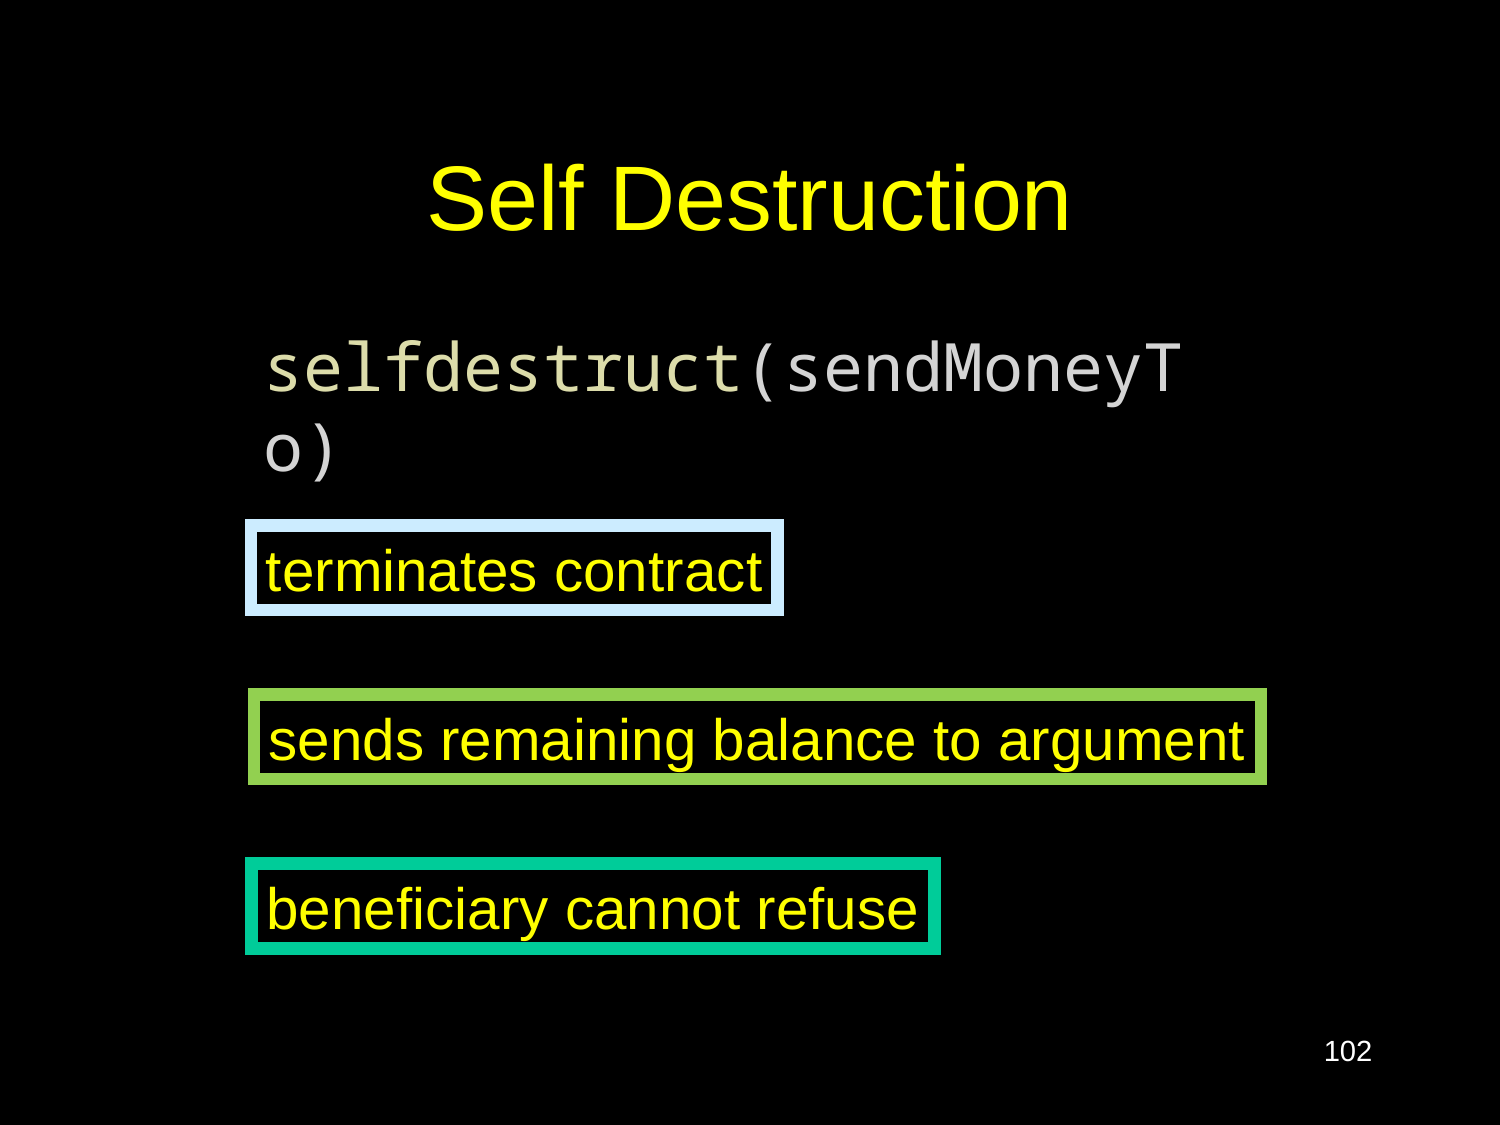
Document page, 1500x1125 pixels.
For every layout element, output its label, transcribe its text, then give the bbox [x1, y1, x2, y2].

text_box selfdestruct(sendMoneyTo) [248, 317, 1204, 492]
text_box terminates contract [250, 525, 778, 611]
text_box sends remaining balance to argument [253, 694, 1262, 780]
text_box beneficiary cannot refuse [251, 863, 935, 949]
title Self Destruction [112, 99, 1388, 288]
slide_number 102 [1074, 1024, 1388, 1101]
